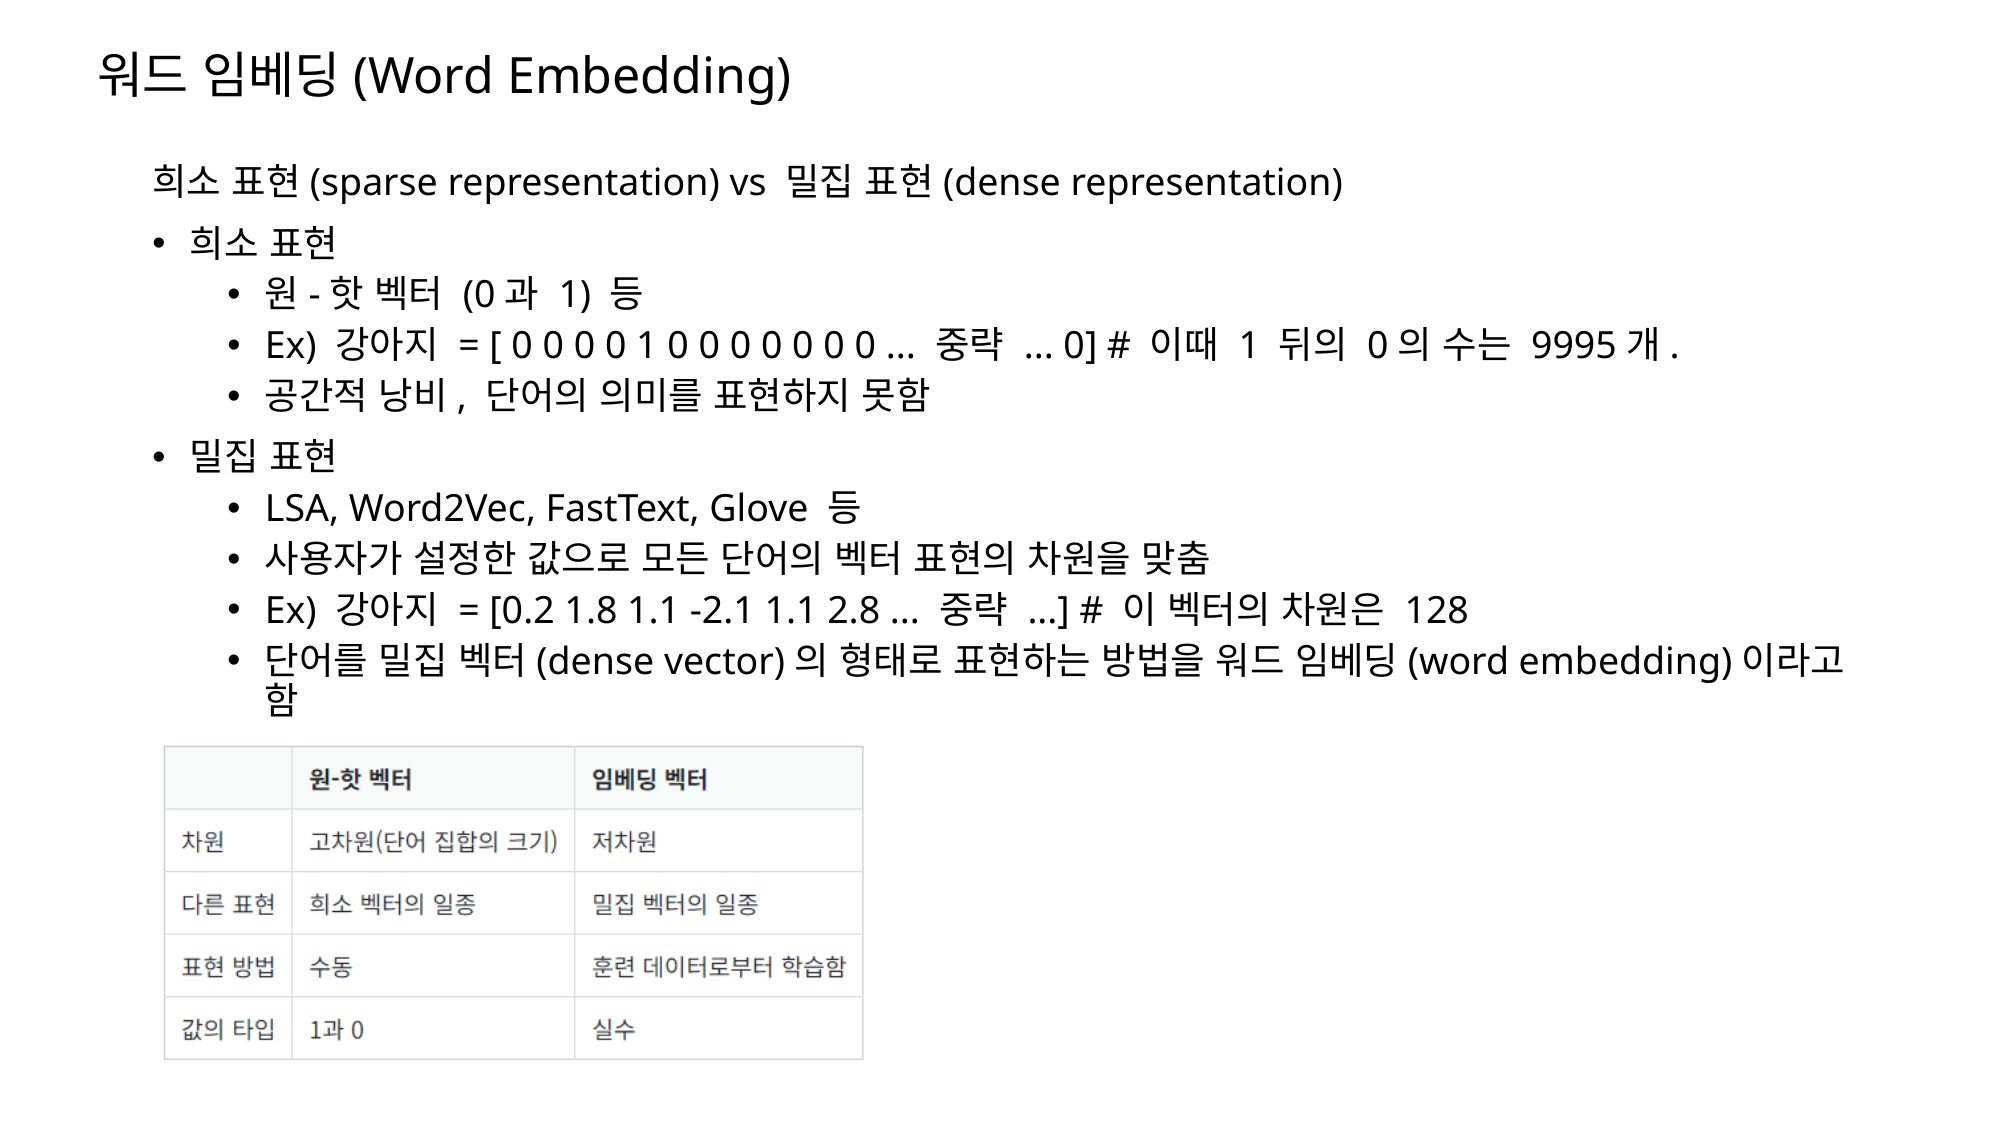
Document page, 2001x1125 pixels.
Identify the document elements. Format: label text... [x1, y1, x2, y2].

list 희소 표현(sparse representation) vs 밀집 표현(dense representation) 희소 표현 원-핫 벡터 (0과 1) 등 Ex) 강아지 = [ 0 0 0 0 1 0 0 0 0 0 0 0 ... 중략 ... 0] # 이때 1 뒤의 0의 수는 9995개. 공간적 낭비, 단어의 의미를 표현하지 못함 밀집 표현 LSA, Word2Vec, FastText, Glove 등 사용자가 설정한 값으로 모든 단어의 벡터 표현의 차원을 맞춤 Ex) 강아지 = [0.2 1.8 1.1 -2.1 1.1 2.8 ... 중략 ...] # 이 벡터의 차원은 128 단어를 밀집 벡터(dense vector)의 형태로 표현하는 방법을 워드 임베딩(word embedding)이라고 함 [137, 155, 1863, 1014]
title 워드 임베딩(Word Embedding) [82, 31, 1808, 122]
picture [160, 738, 870, 1068]
